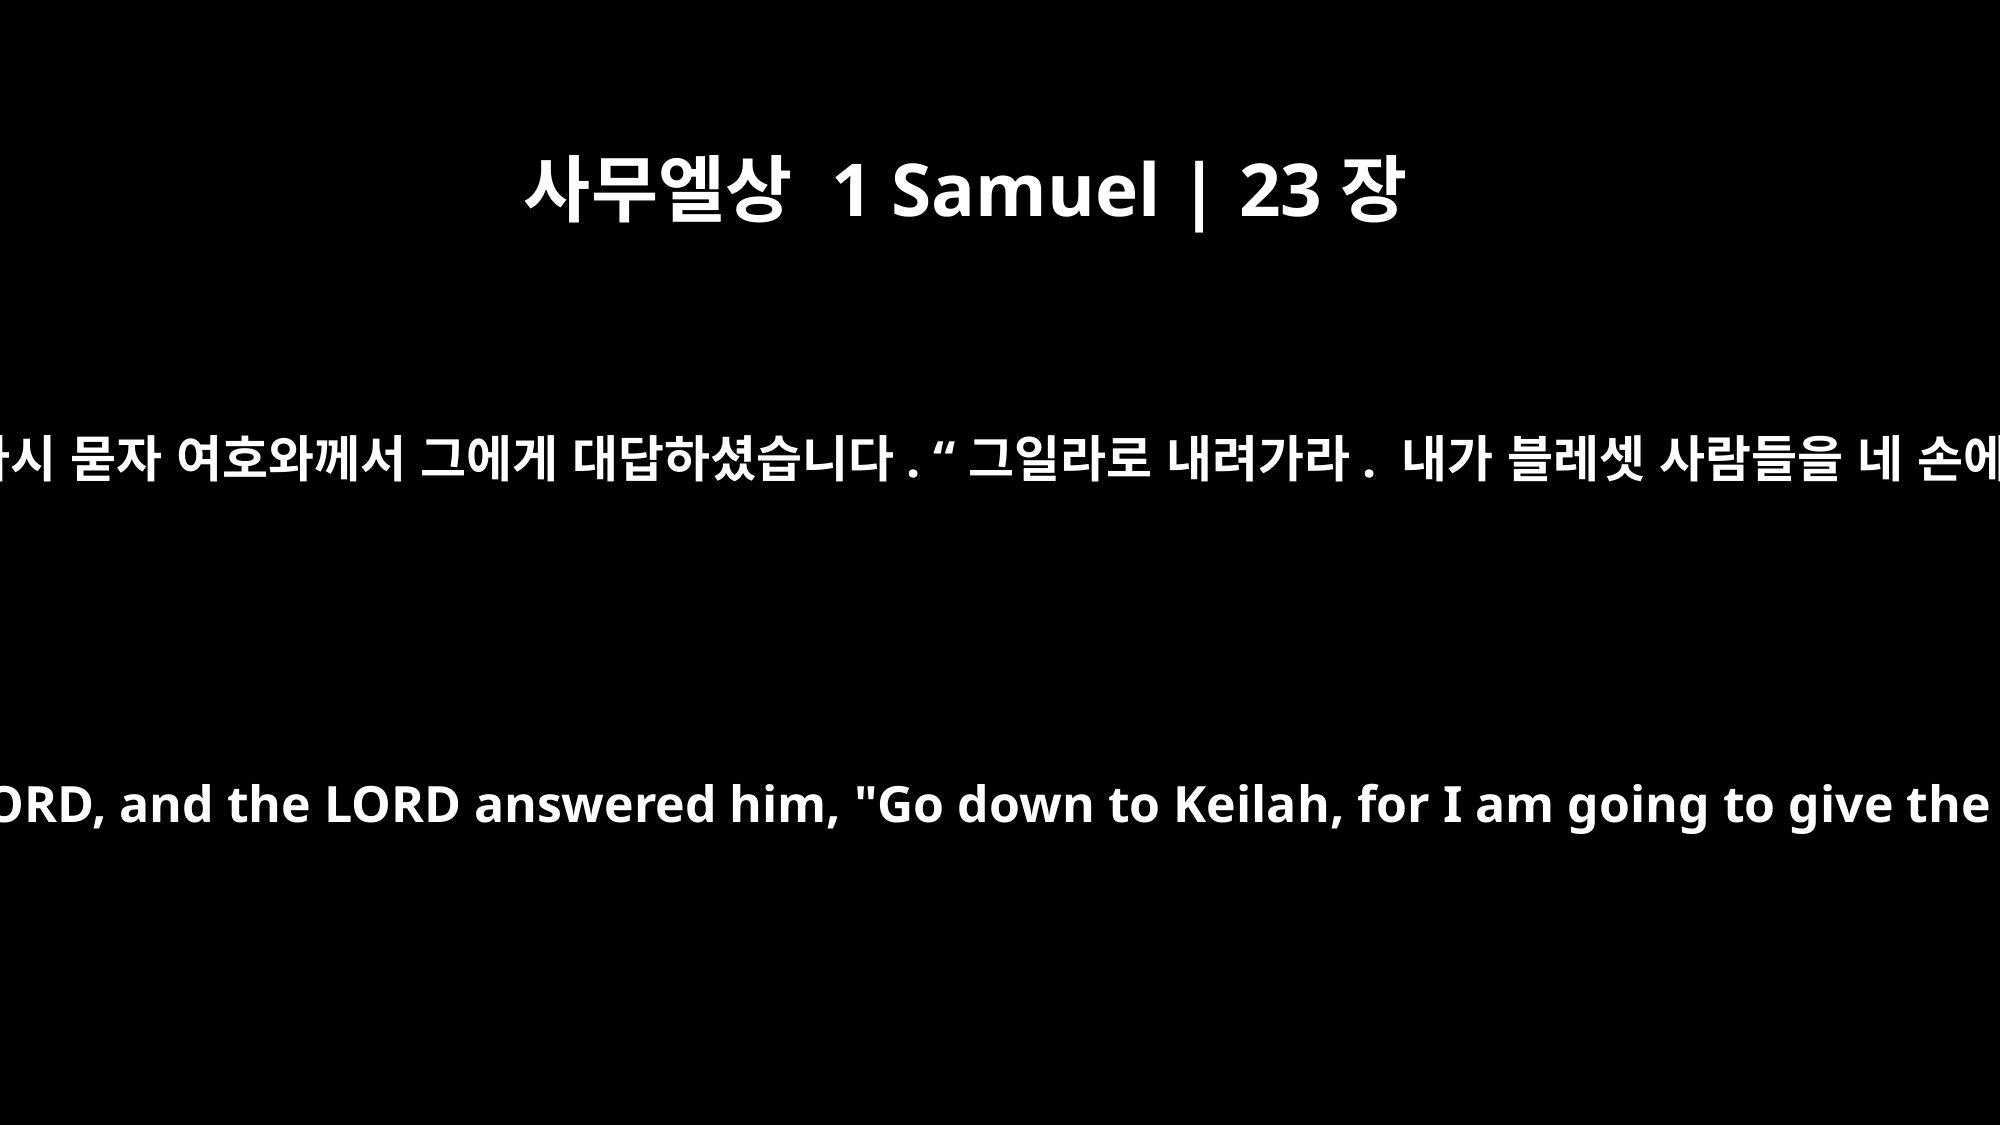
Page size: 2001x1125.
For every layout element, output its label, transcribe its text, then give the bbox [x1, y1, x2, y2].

text_box Once again David inquired of the LORD, and the LORD answered him, "Go down to Keilah, for I am going to give the Philistines into your hand." [0, 764, 2000, 840]
text_box 4 다윗이 여호와께 다시 묻자 여호와께서 그에게 대답하셨습니다. “그일라로 내려가라. 내가 블레셋 사람들을 네 손에 넘겨주겠다.” [0, 359, 2000, 495]
text_box 사무엘상 1 Samuel | 23장 [509, 136, 1423, 239]
